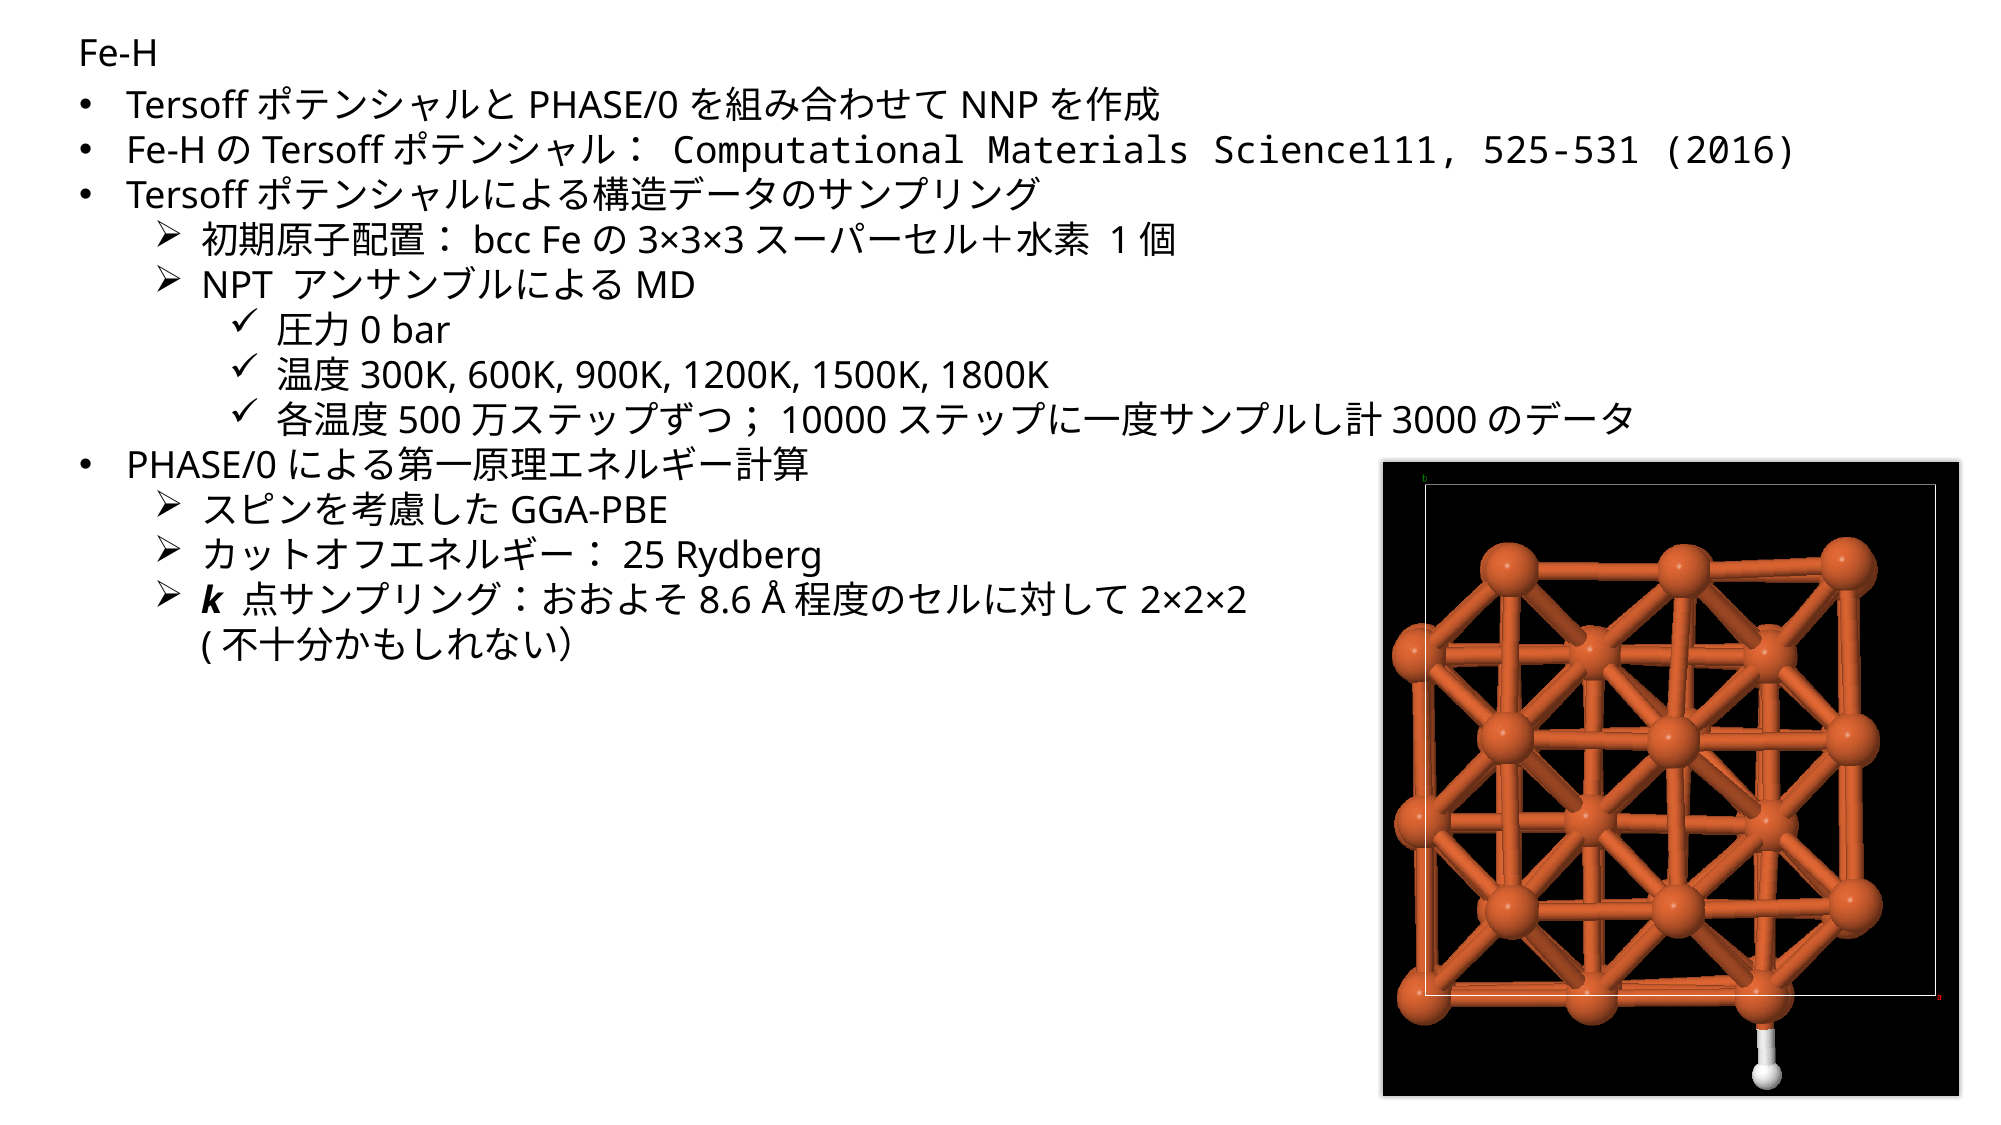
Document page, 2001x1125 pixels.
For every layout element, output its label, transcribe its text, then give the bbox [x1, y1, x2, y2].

picture [1376, 455, 1964, 1101]
text_box Fe-H [63, 21, 838, 82]
text_box TersoffポテンシャルとPHASE/0を組み合わせてNNPを作成 Fe-HのTersoffポテンシャル： Computational Materials Science111, 525-531 (2016) Tersoffポテンシャルによる構造データのサンプリング 初期原子配置：bcc Feの3×3×3スーパーセル＋水素 1個 NPT アンサンブルによるMD 圧力0 bar 温度300K, 600K, 900K, 1200K, 1500K, 1800K 各温度500万ステップずつ；10000ステップに一度サンプルし計3000のデータ PHASE/0による第一原理エネルギー計算 スピンを考慮したGGA-PBE カットオフエネルギー：25 Rydberg k 点サンプリング：おおよそ8.6 Å程度のセルに対して2×2×2 (不十分かもしれない） [64, 73, 1920, 719]
